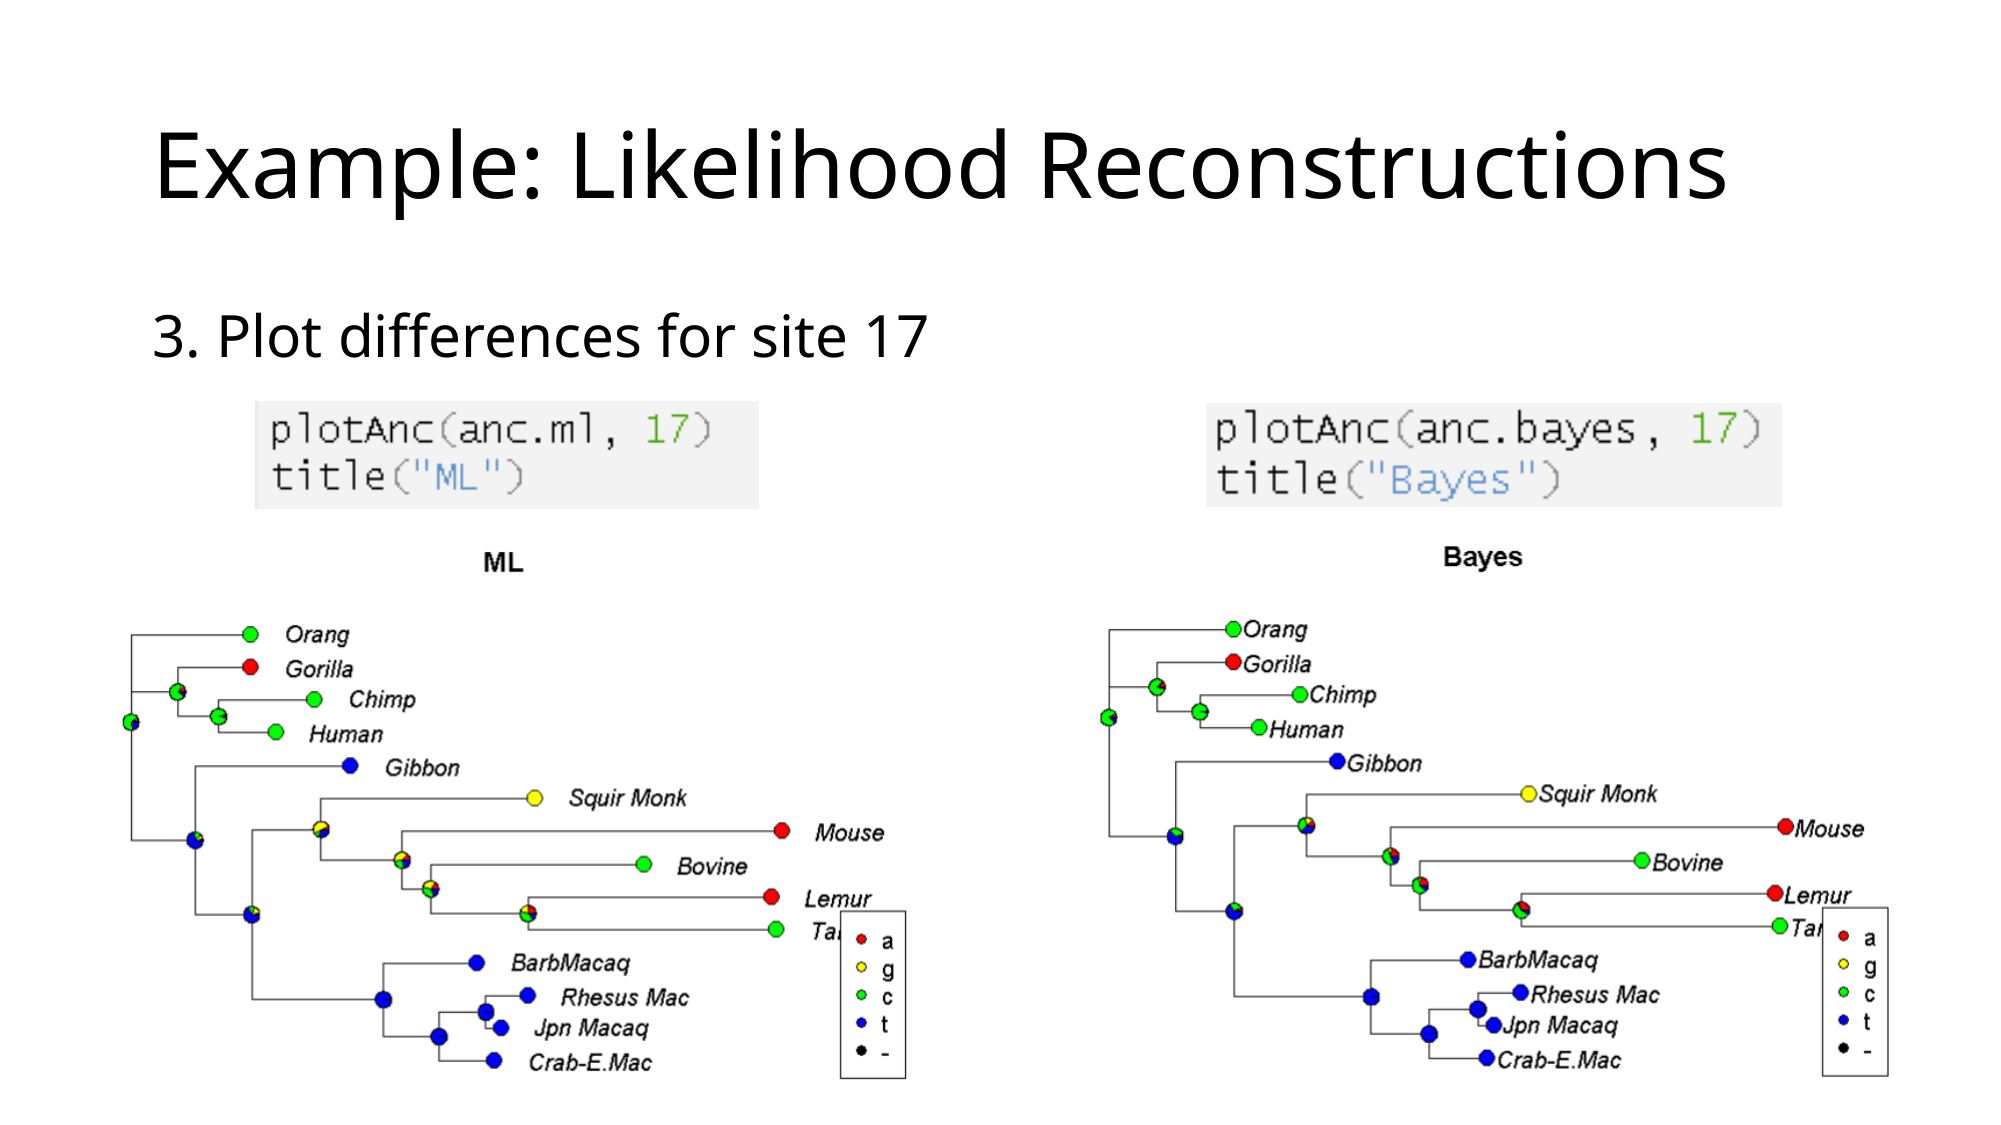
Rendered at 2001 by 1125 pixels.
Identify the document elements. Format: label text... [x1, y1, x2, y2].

picture [1206, 403, 1782, 507]
title Example: Likelihood Reconstructions [137, 59, 1863, 278]
picture [1089, 543, 1898, 1085]
list 3. Plot differences for site 17 [137, 299, 1863, 1014]
picture [255, 400, 759, 510]
picture [95, 543, 919, 1085]
